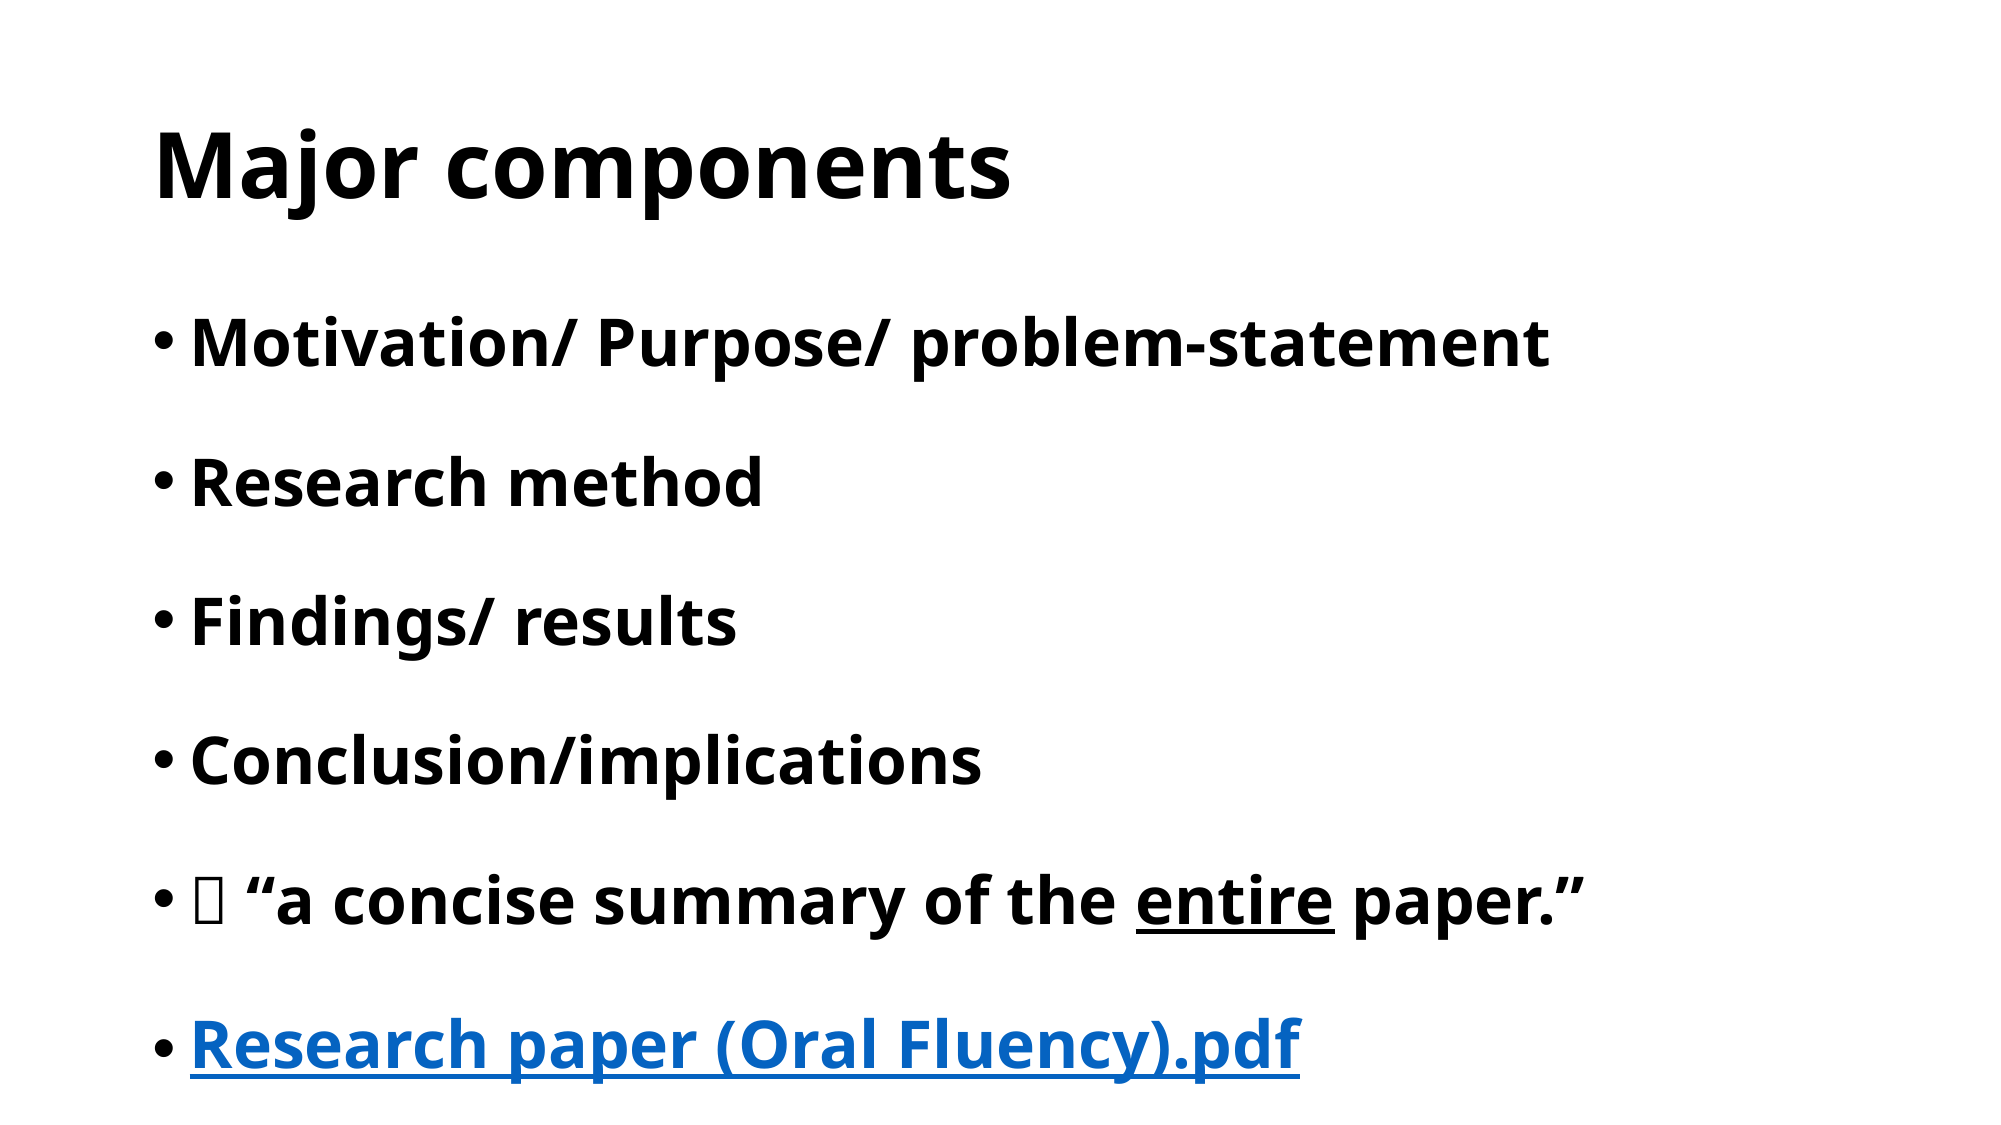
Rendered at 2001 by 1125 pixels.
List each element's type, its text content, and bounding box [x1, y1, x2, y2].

list Motivation/ Purpose/ problem-statement Research method Findings/ results Conclusion/implications  “a concise summary of the entire paper.” Research paper (Oral Fluency).pdf [137, 253, 1863, 1101]
title Major components [137, 59, 1863, 253]
